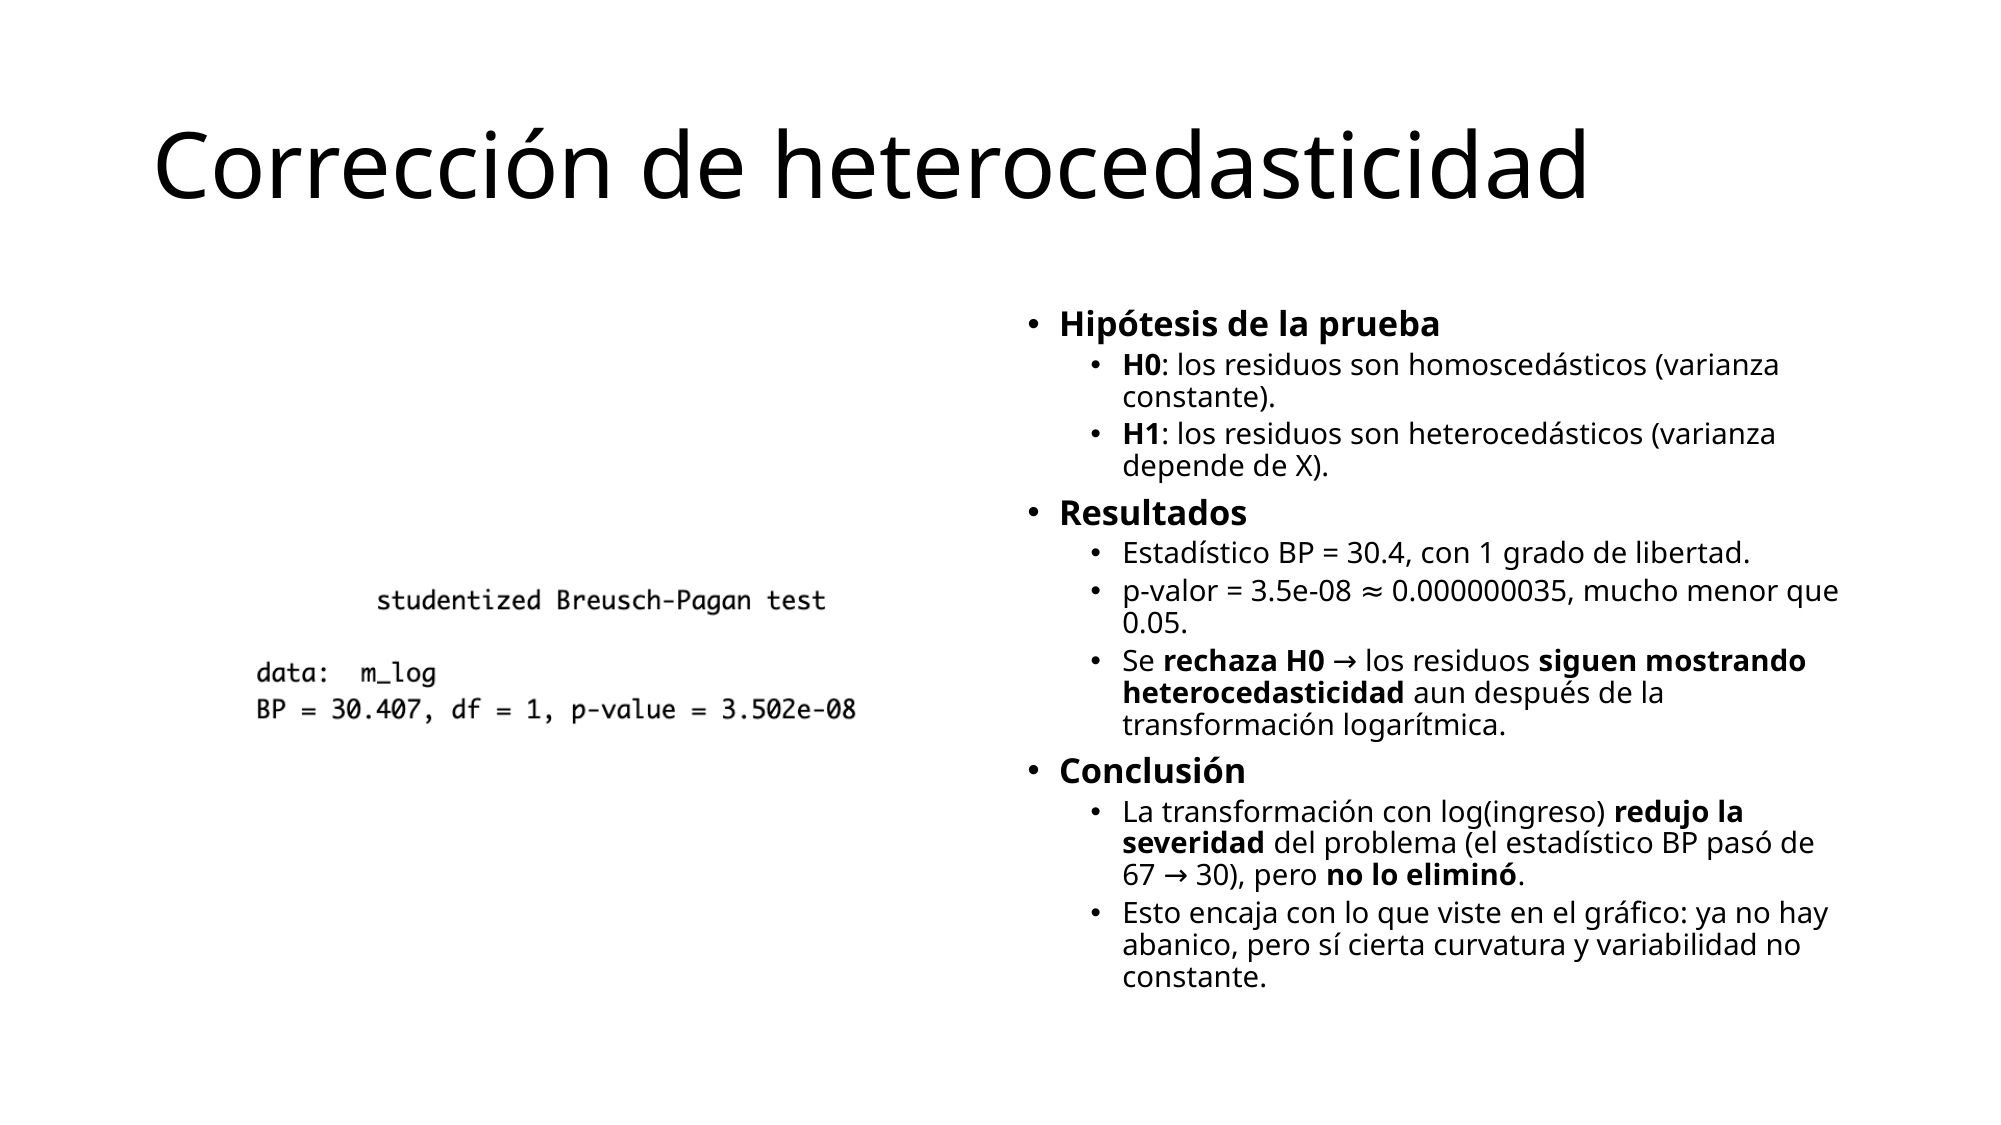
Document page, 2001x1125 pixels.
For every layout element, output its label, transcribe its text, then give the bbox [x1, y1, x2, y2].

title Corrección de heterocedasticidad [137, 59, 1863, 278]
list Hipótesis de la prueba H0: los residuos son homoscedásticos (varianza constante). H1: los residuos son heterocedásticos (varianza depende de X). Resultados Estadístico BP = 30.4, con 1 grado de libertad. p-valor = 3.5e-08 ≈ 0.000000035, mucho menor que 0.05. Se rechaza H0 → los residuos siguen mostrando heterocedasticidad aun después de la transformación logarítmica. Conclusión La transformación con log(ingreso) redujo la severidad del problema (el estadístico BP pasó de 67 → 30), pero no lo eliminó. Esto encaja con lo que viste en el gráfico: ya no hay abanico, pero sí cierta curvatura y variabilidad no constante. [1012, 299, 1863, 1014]
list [251, 580, 874, 732]
